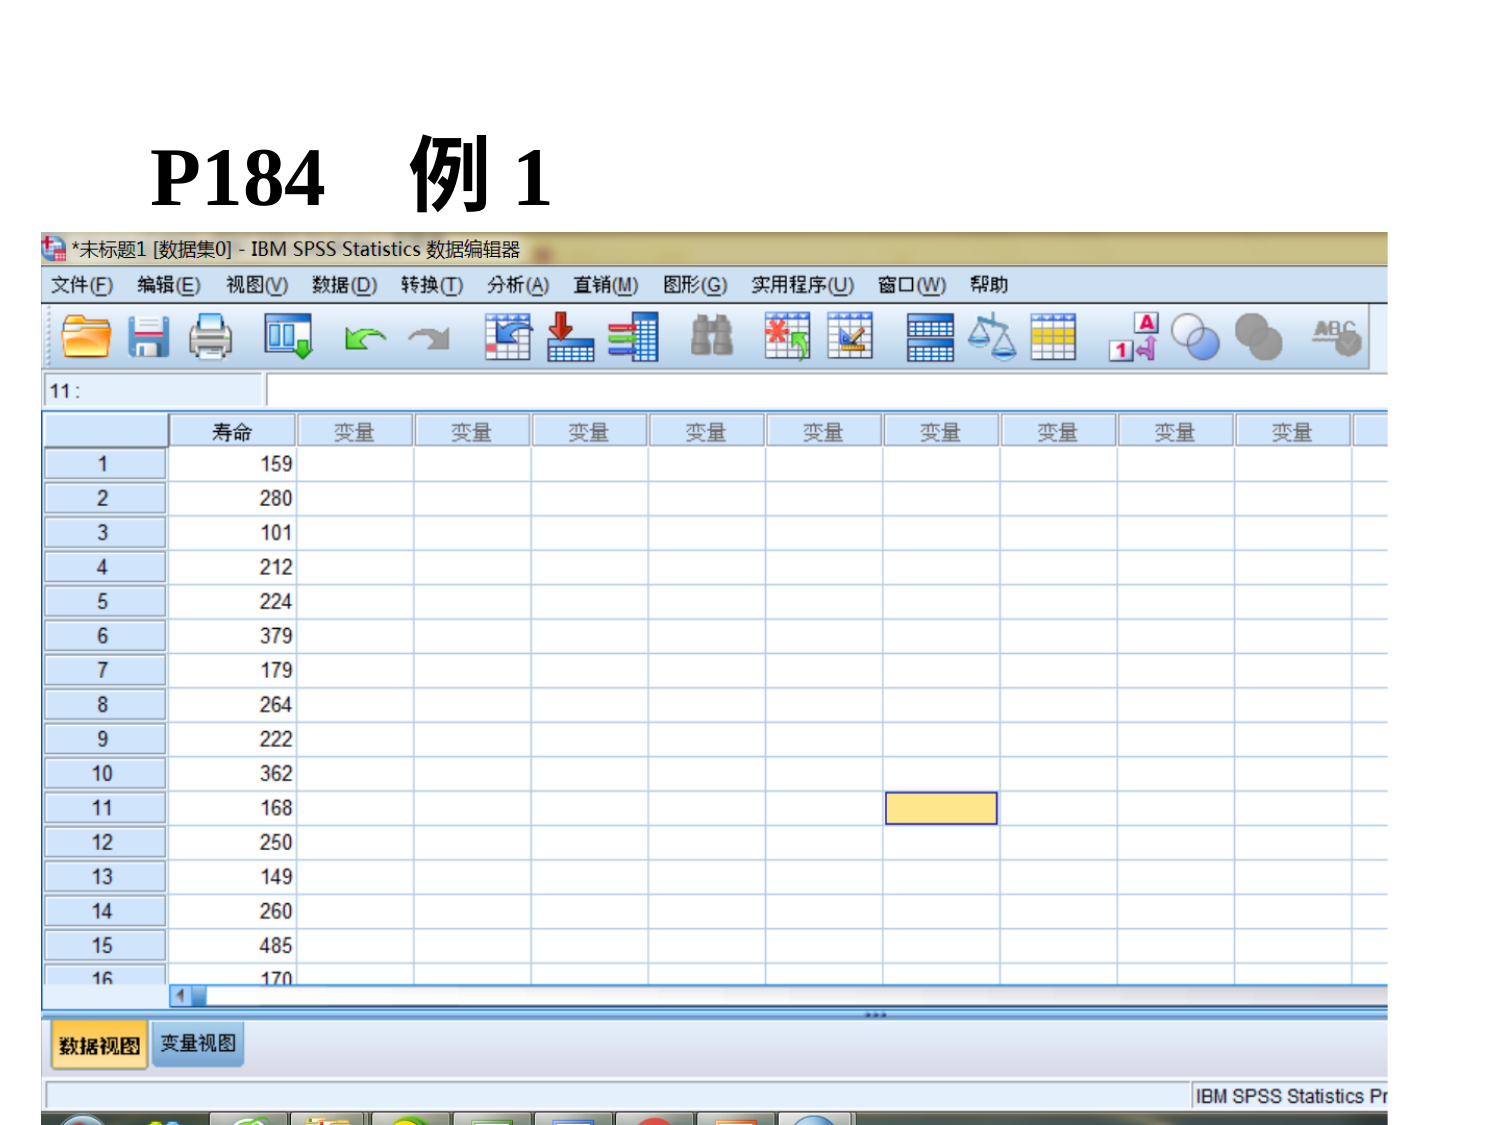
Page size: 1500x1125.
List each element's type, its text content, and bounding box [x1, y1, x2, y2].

title P184 例1 [135, 78, 1411, 266]
picture [41, 232, 1388, 1125]
